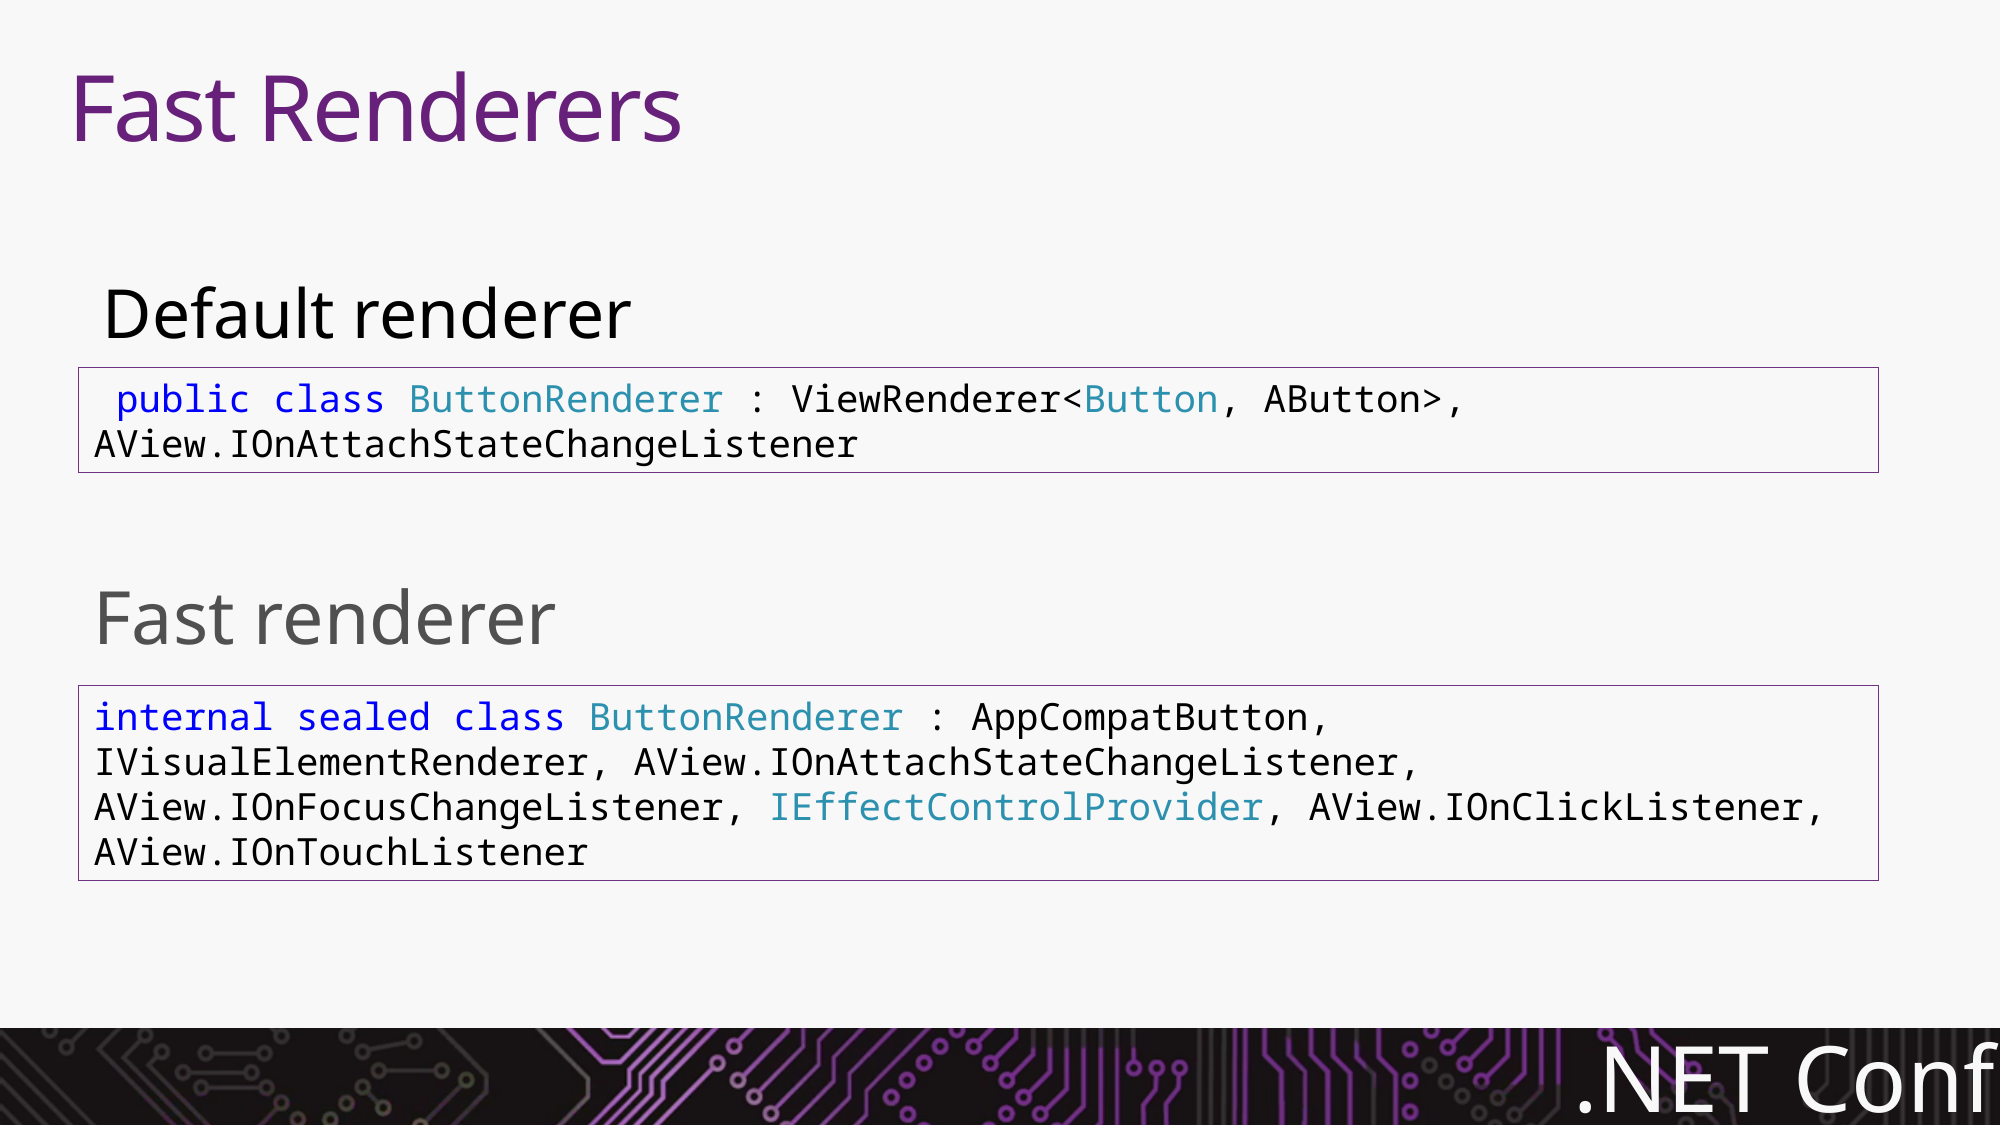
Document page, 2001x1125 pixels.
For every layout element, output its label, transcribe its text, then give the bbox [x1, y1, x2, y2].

text_box internal sealed class ButtonRenderer : AppCompatButton, IVisualElementRenderer, AView.IOnAttachStateChangeListener, AView.IOnFocusChangeListener, IEffectControlProvider, AView.IOnClickListener, AView.IOnTouchListener [78, 685, 1879, 881]
list Default renderer [78, 256, 1123, 367]
picture [0, 1028, 2000, 1125]
title Fast Renderers [44, 47, 1957, 196]
text_box public class ButtonRenderer : ViewRenderer<Button, AButton>, AView.IOnAttachStateChangeListener [78, 367, 1879, 473]
